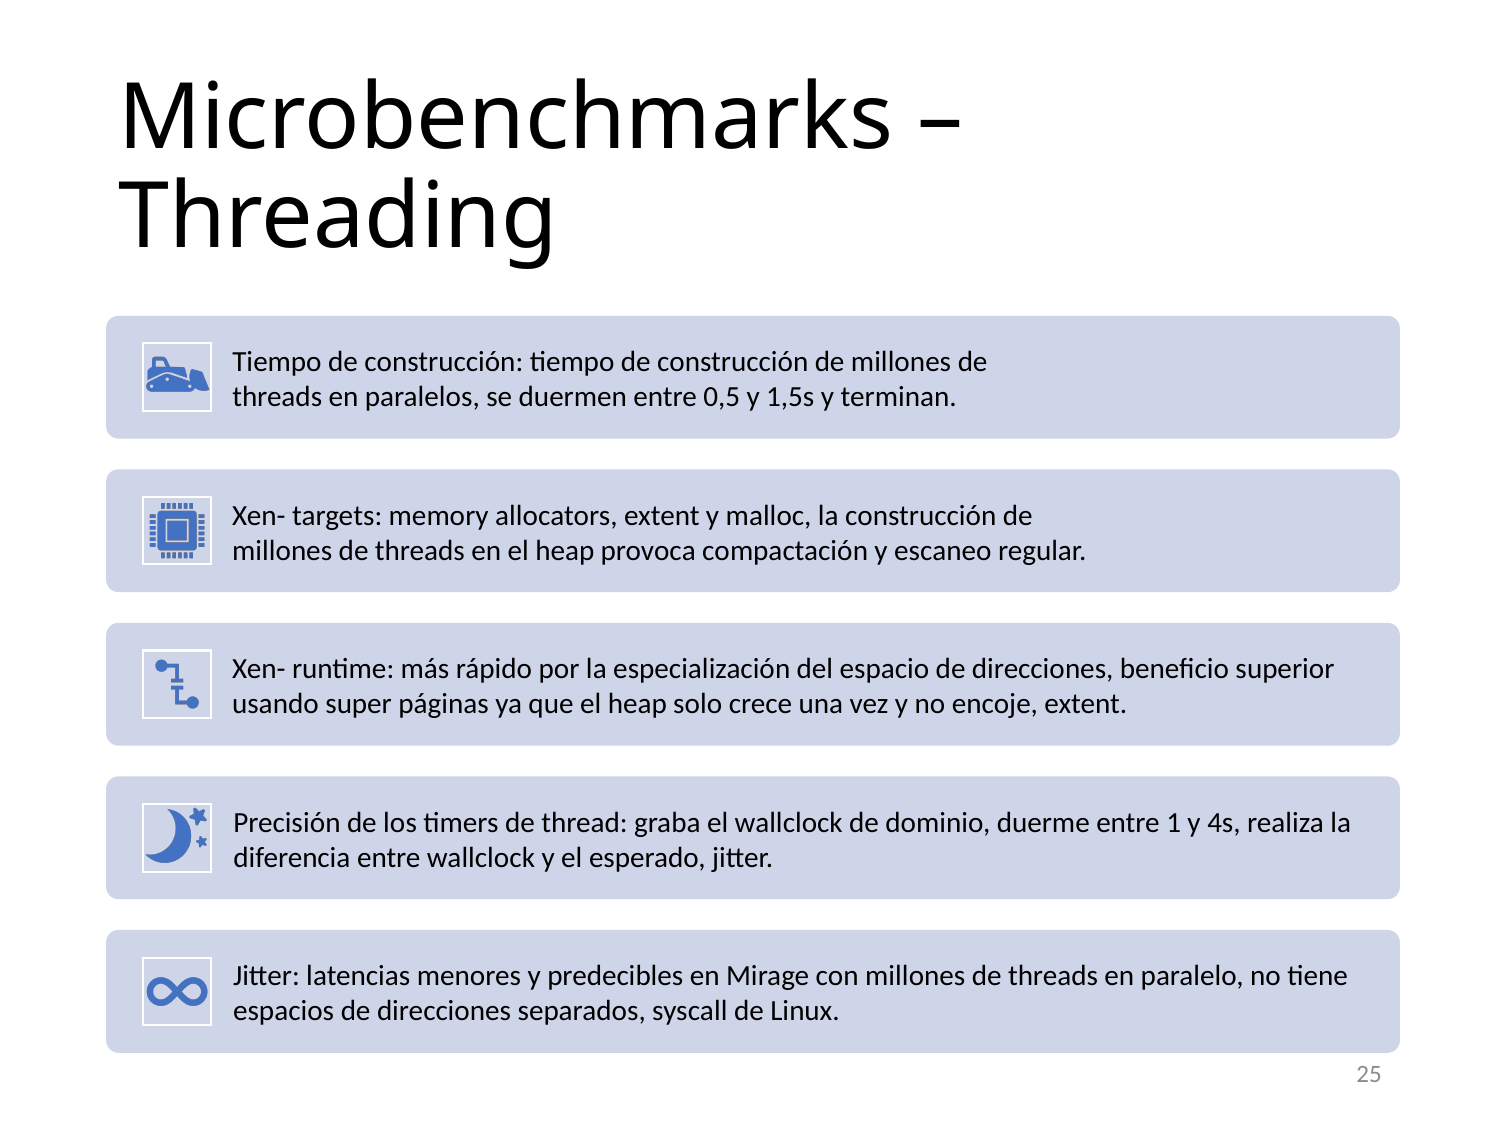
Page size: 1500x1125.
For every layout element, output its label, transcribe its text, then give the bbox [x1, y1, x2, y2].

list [106, 315, 1400, 1054]
title Microbenchmarks – Threading [103, 59, 1397, 278]
slide_number 25 [1059, 1054, 1397, 1103]
